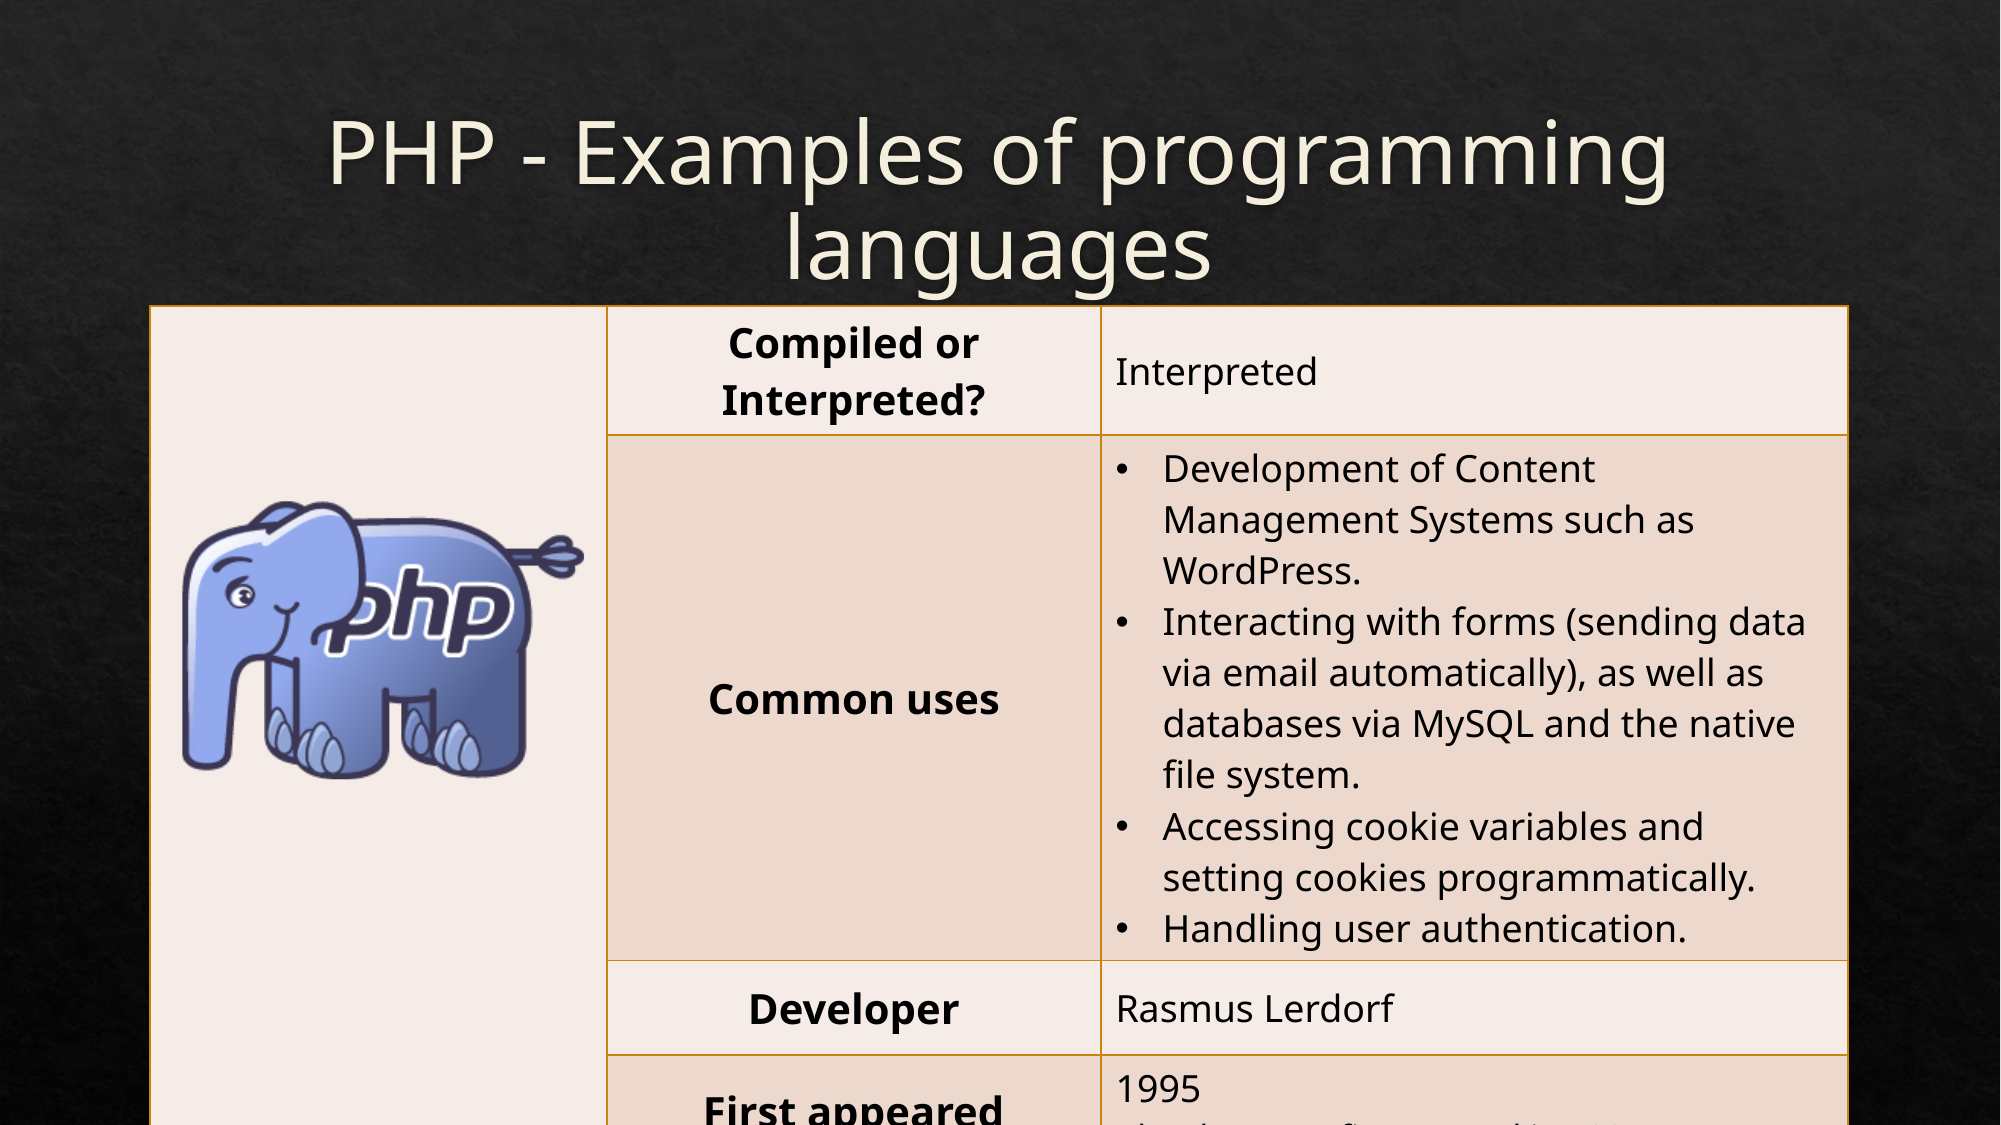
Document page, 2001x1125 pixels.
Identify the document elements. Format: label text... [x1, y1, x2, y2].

table_cell First appeared [608, 1056, 1100, 1125]
table_cell Development of Content Management Systems such as WordPress. Interacting with forms (sending data via email automatically), as well as databases via MySQL and the native file system. Accessing cookie variables and setting cookies programmatically. Handling user authentication. [1102, 436, 1847, 960]
table_cell Rasmus Lerdorf [1102, 961, 1847, 1054]
table_header [151, 307, 606, 1125]
title PHP - Examples of programming languages [149, 99, 1849, 305]
table_header Compiled or Interpreted? [608, 307, 1100, 434]
table_cell 1995 (development first started in 1994) [1102, 1056, 1847, 1125]
table_cell Common uses [608, 436, 1100, 960]
table_header Interpreted [1102, 307, 1847, 434]
table_cell Developer [608, 961, 1100, 1054]
picture [161, 494, 590, 789]
